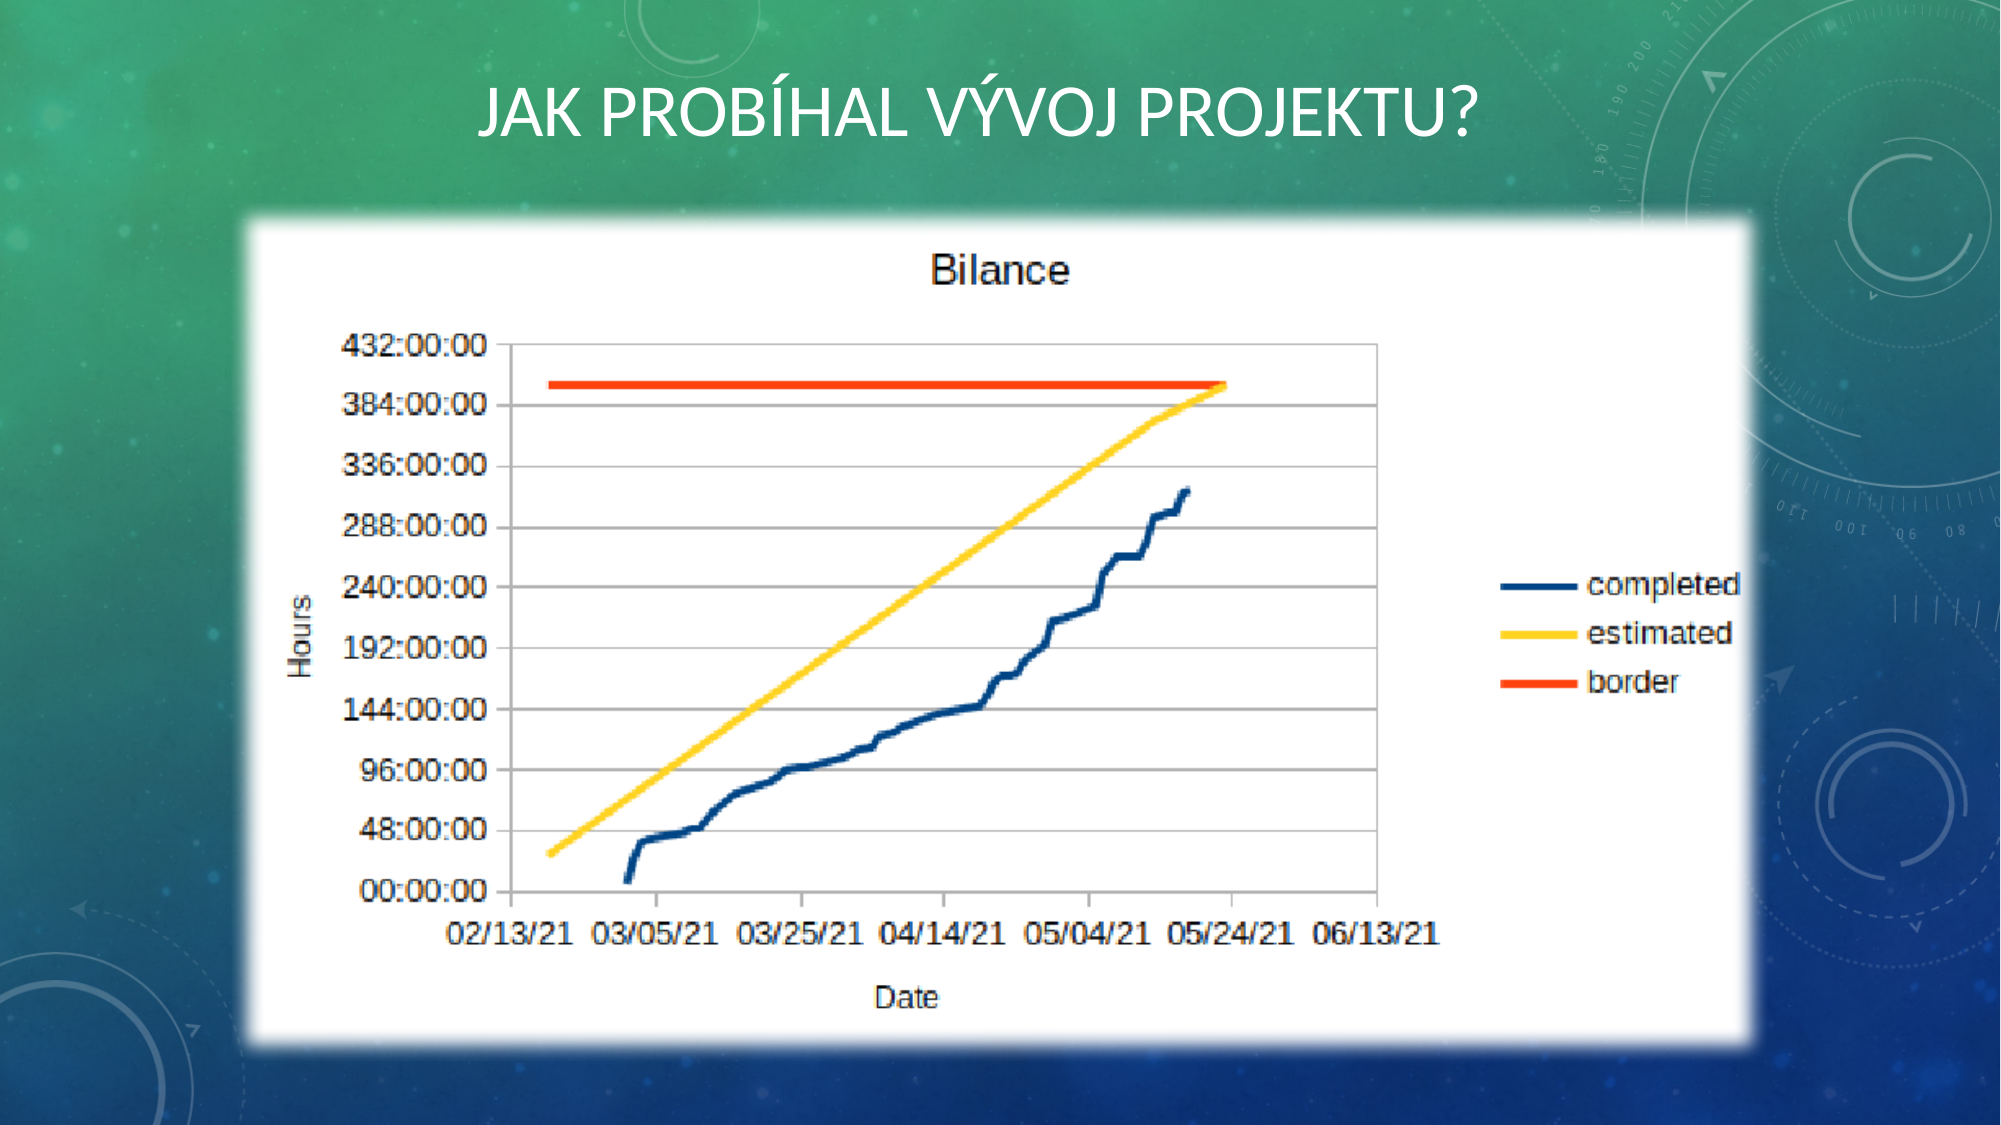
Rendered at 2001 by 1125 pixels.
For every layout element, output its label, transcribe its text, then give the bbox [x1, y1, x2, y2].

text_box JAK PROBÍHAL VÝVOJ PROJEKTU? [462, 53, 1538, 159]
picture [0, 0, 2001, 1125]
